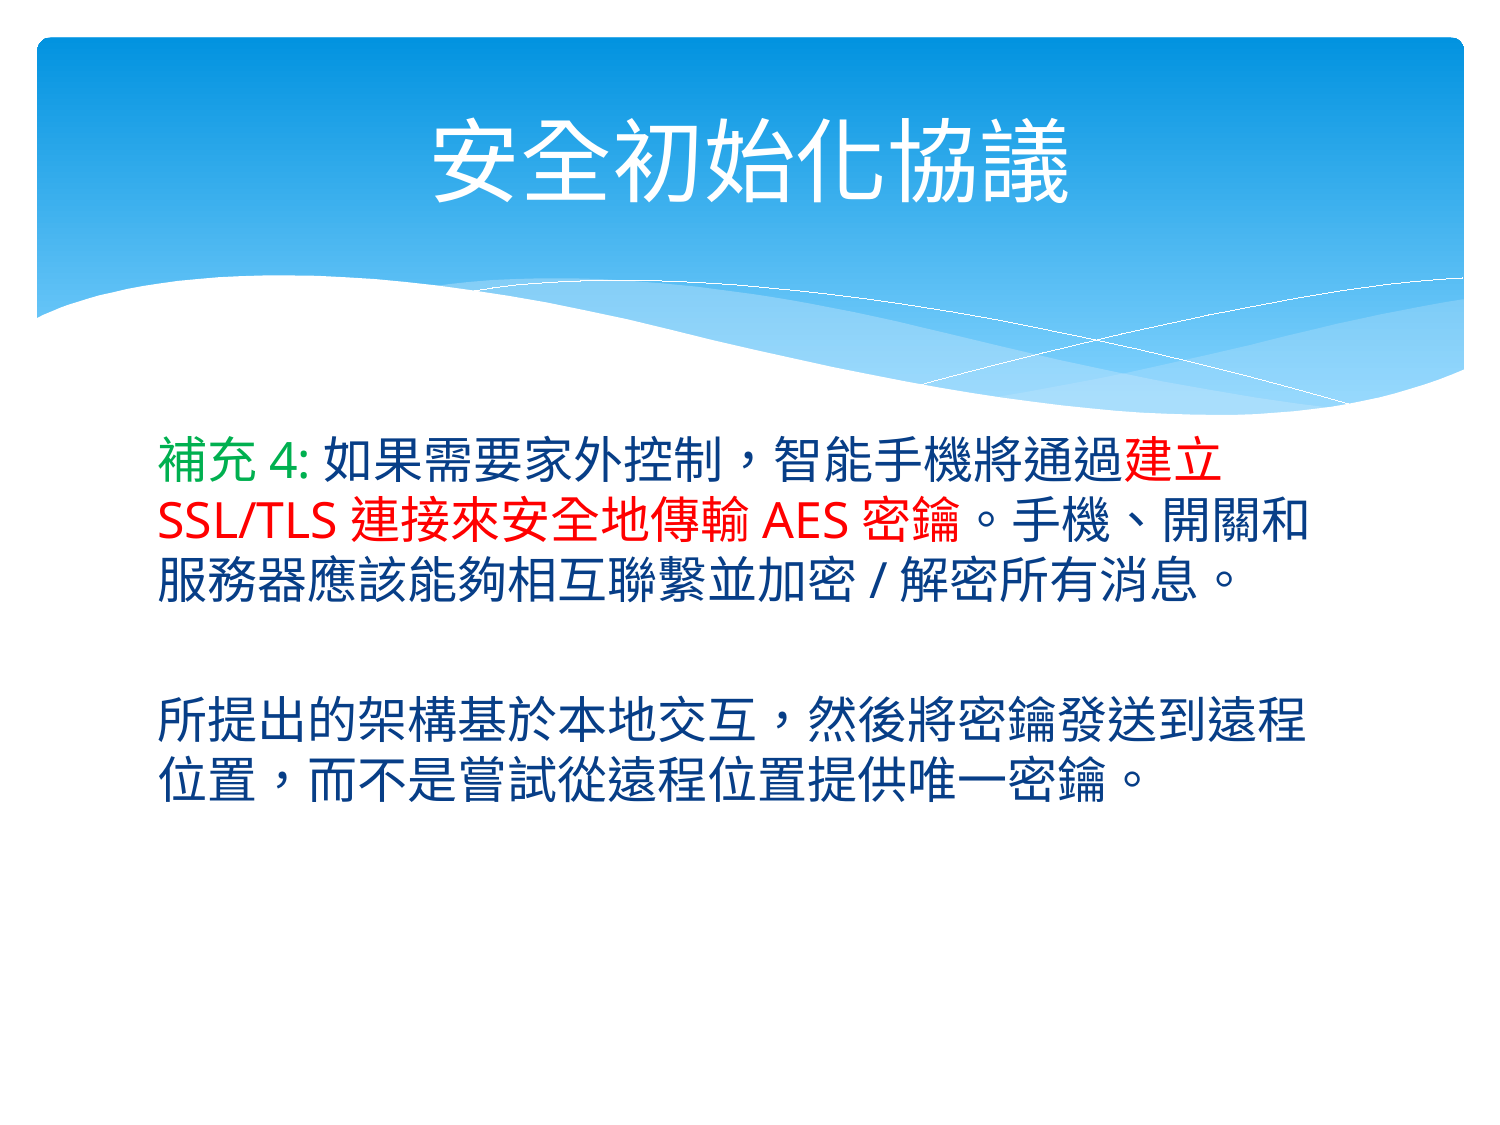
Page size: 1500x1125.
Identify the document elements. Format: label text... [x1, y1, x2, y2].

list 補充4:如果需要家外控制，智能手機將通過建立SSL/TLS連接來安全地傳輸AES密鑰。手機、開關和服務器應該能夠相互聯繫並加密/解密所有消息。 所提出的架構基於本地交互，然後將密鑰發送到遠程位置，而不是嘗試從遠程位置提供唯一密鑰。 [142, 420, 1358, 1052]
title 安全初始化協議 [75, 55, 1425, 261]
